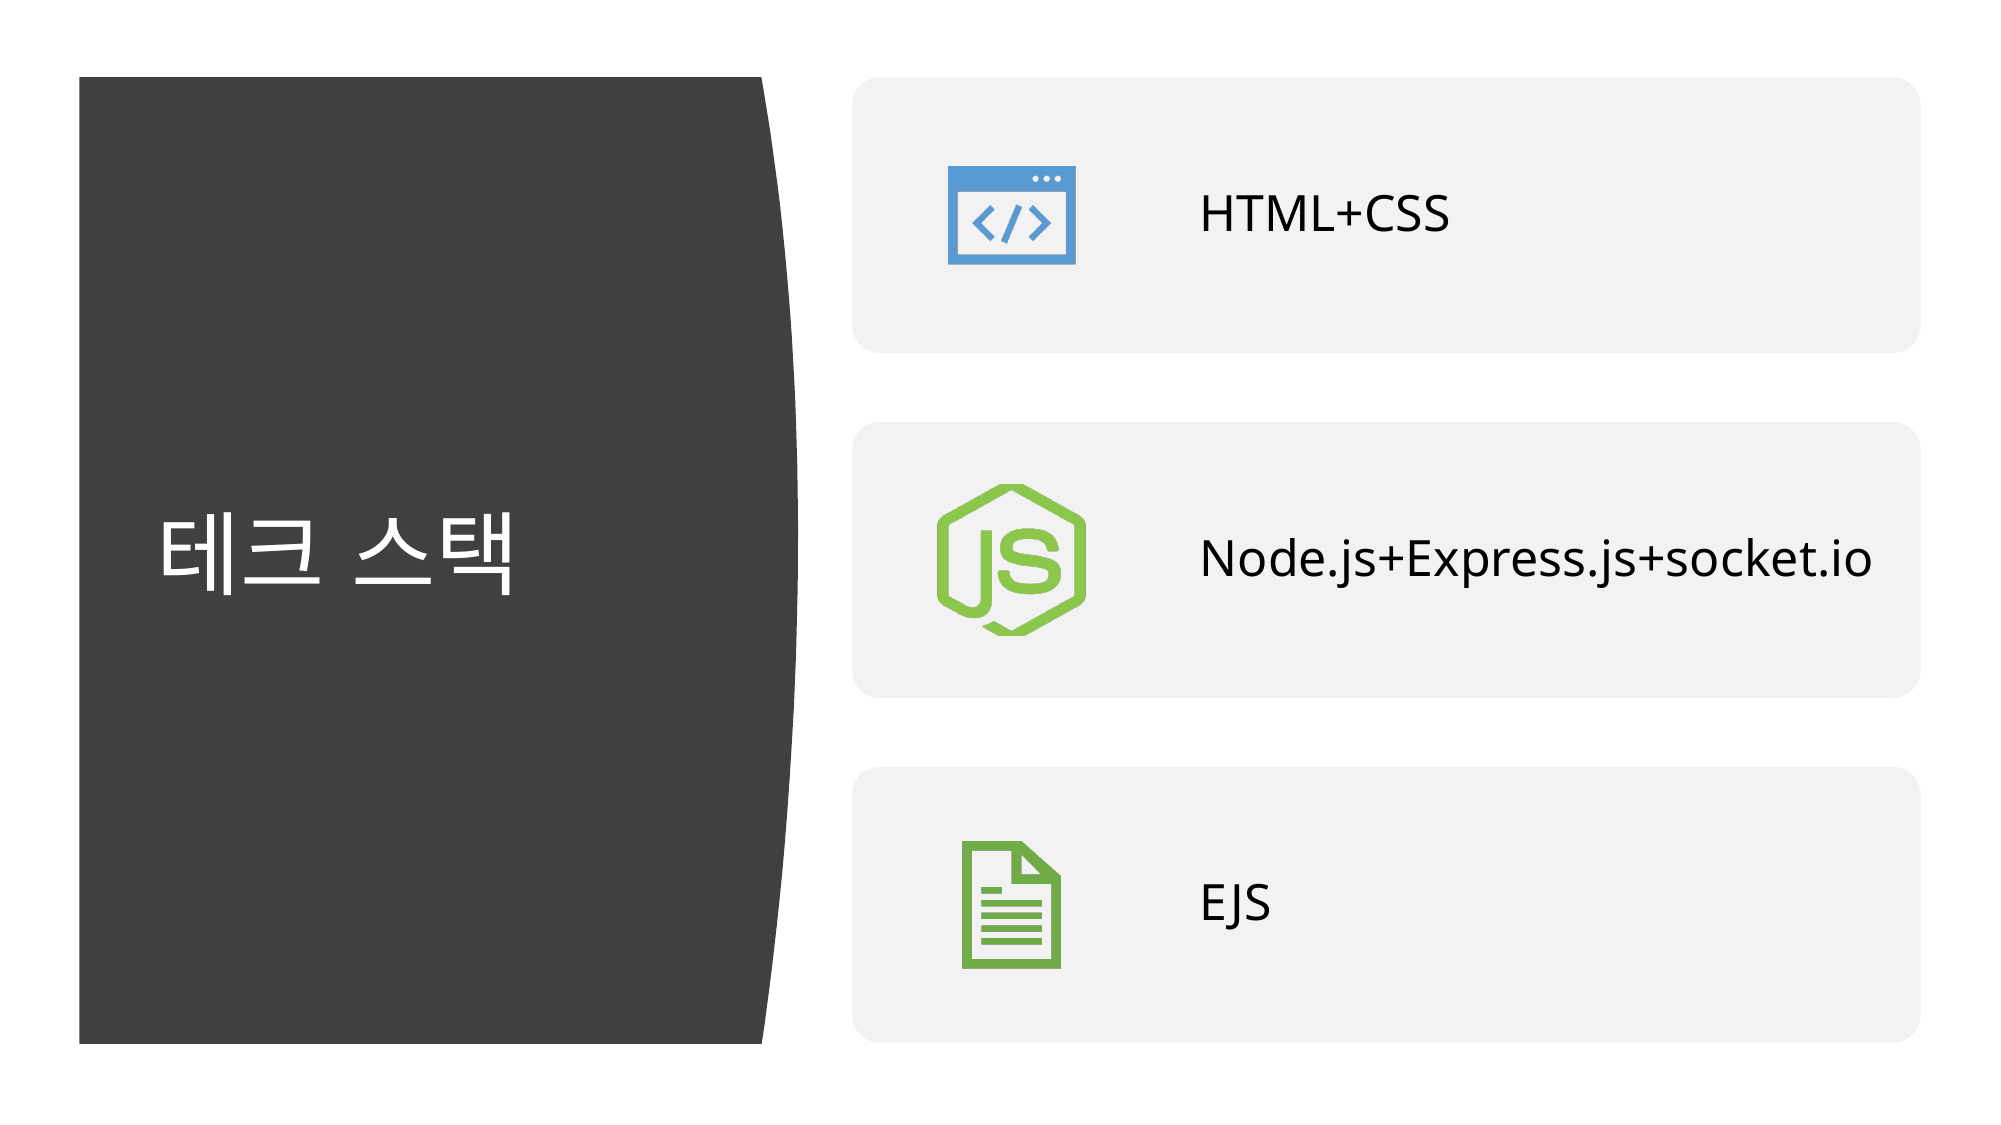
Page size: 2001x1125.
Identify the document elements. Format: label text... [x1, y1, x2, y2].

title 테크 스택 [141, 166, 702, 953]
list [852, 77, 1921, 1043]
text_box [78, 76, 800, 1045]
